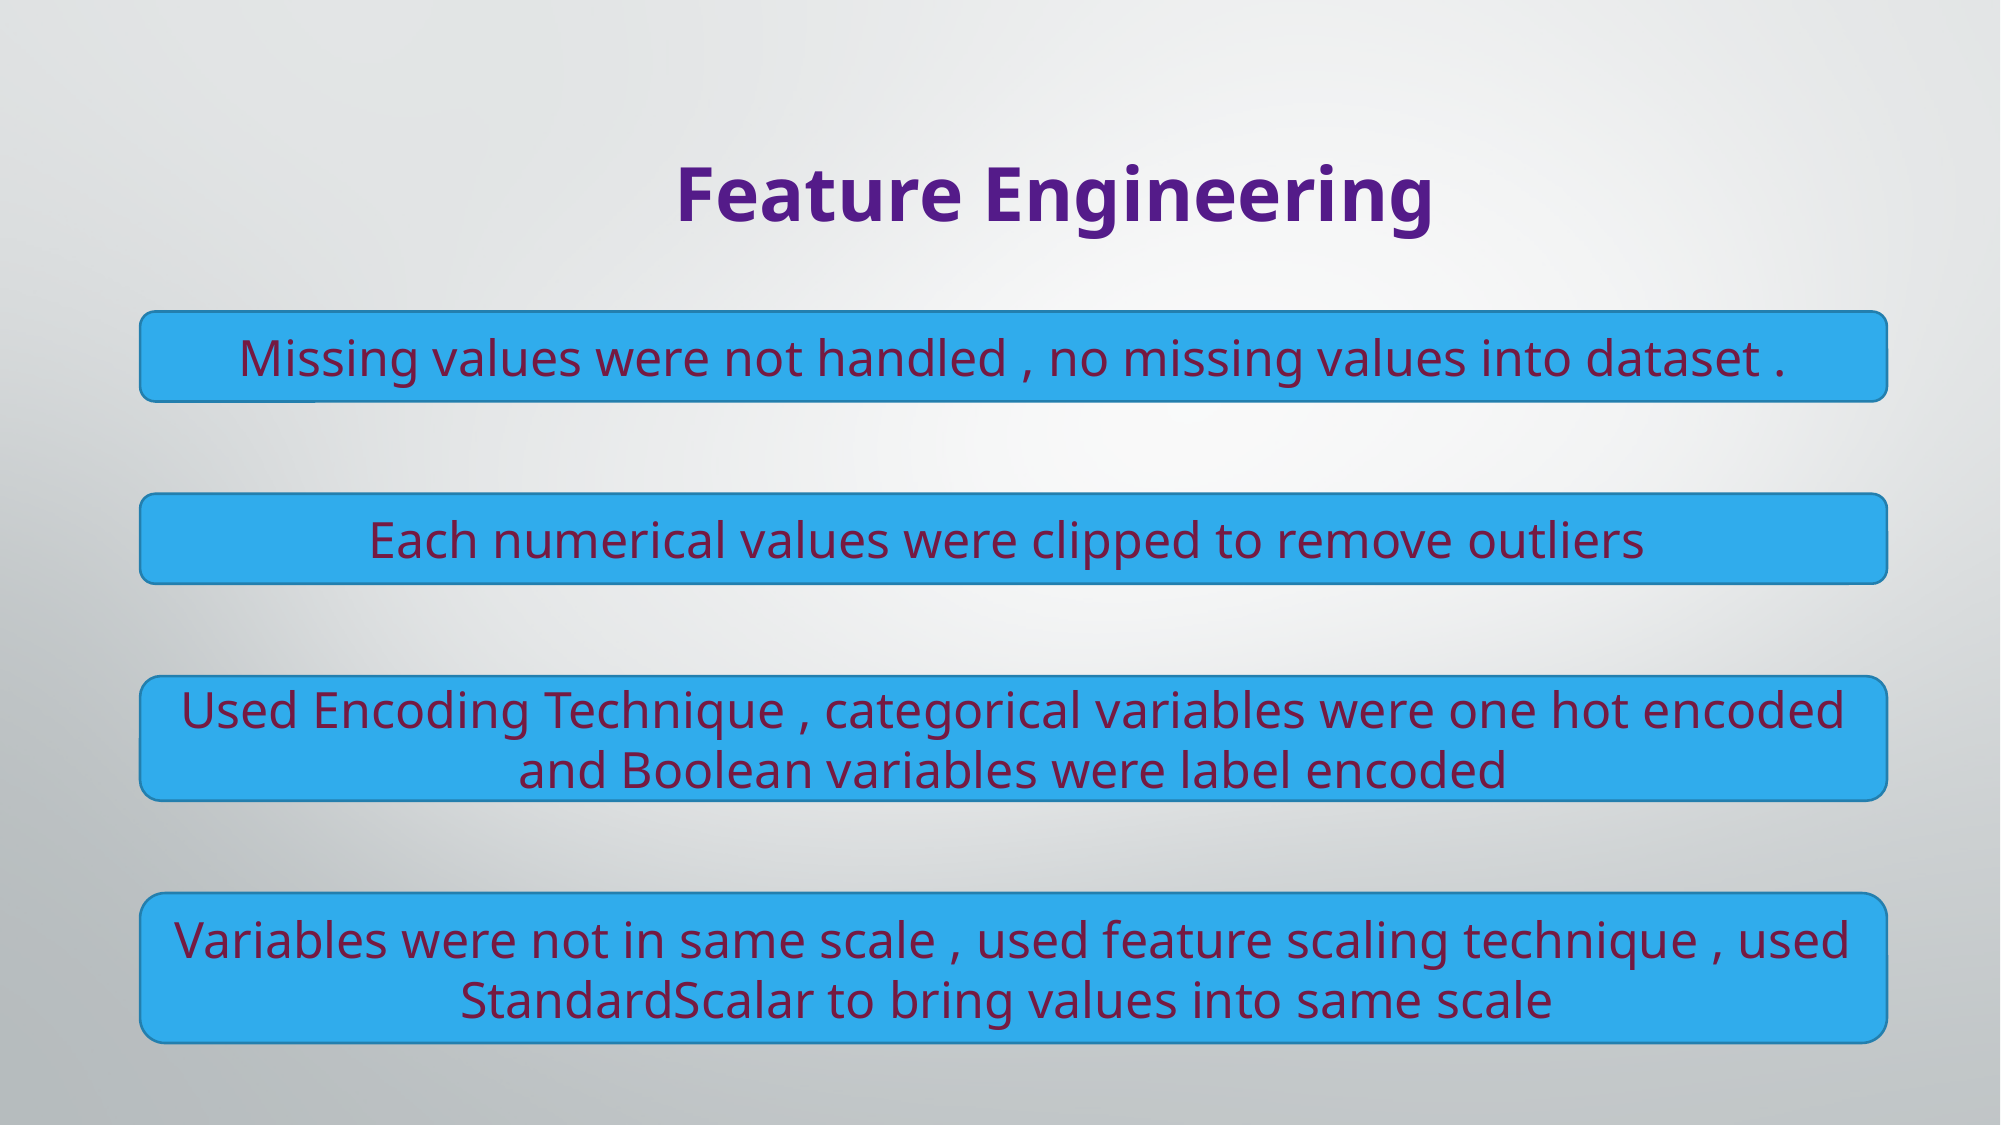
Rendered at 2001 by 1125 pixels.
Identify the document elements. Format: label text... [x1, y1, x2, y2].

text_box Each numerical values were clipped to remove outliers [138, 492, 1889, 586]
text_box Variables were not in same scale , used feature scaling technique , used StandardScalar to bring values into same scale [138, 891, 1889, 1045]
text_box Used Encoding Technique , categorical variables were one hot encoded and Boolean variables were label encoded [138, 674, 1889, 803]
text_box Missing values were not handled , no missing values into dataset . [138, 310, 1889, 403]
title Feature Engineering [243, 112, 1887, 270]
